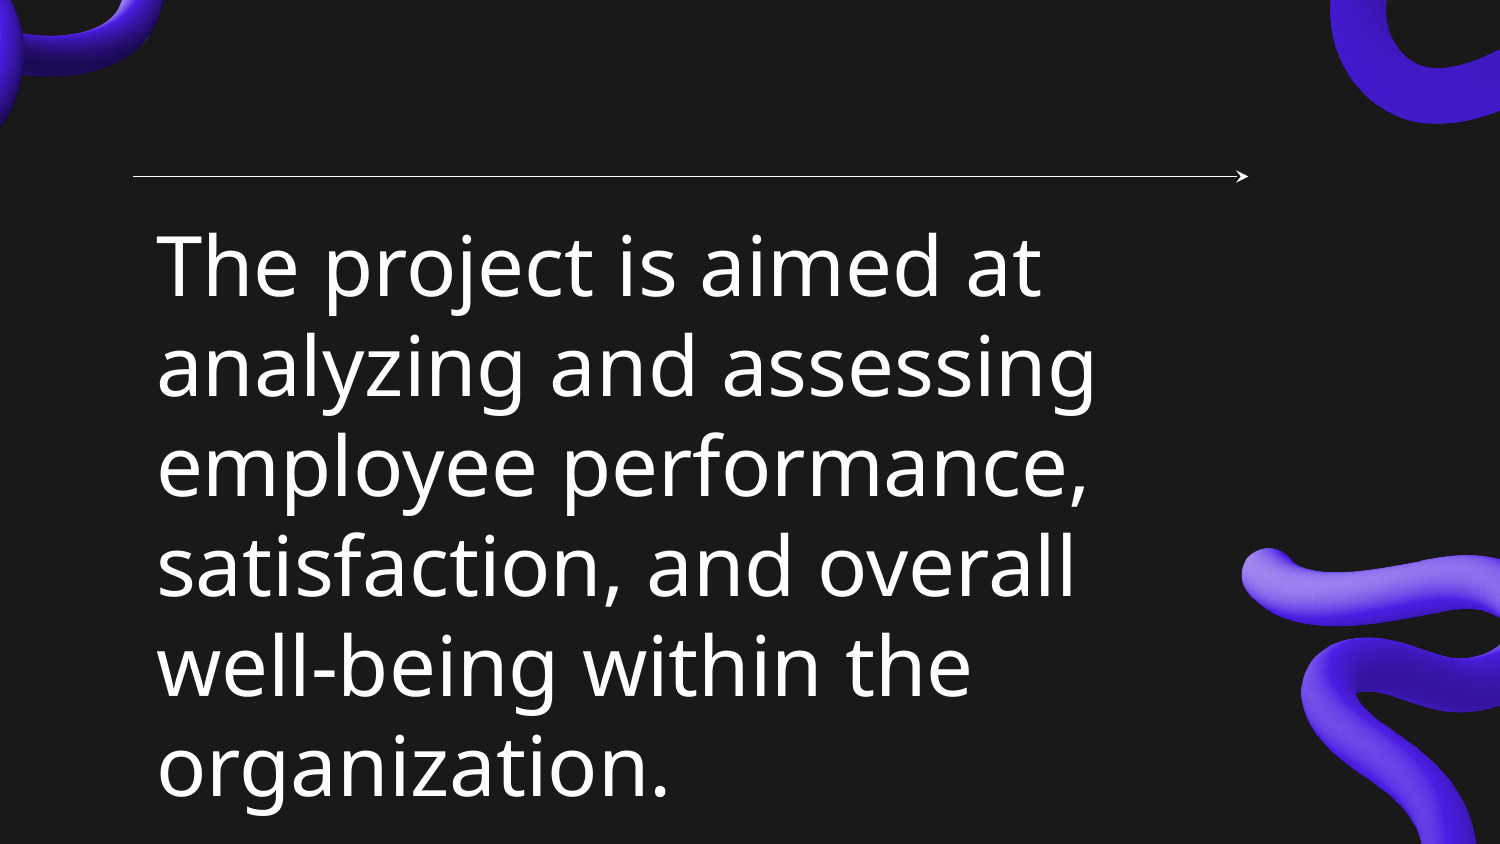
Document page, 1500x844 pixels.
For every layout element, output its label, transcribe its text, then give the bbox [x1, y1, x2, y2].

picture [1330, 0, 1500, 124]
picture [1125, 442, 1500, 844]
subtitle The project is aimed at analyzing and assessing employee performance, satisfaction, and overall well-being within the organization. [118, 197, 1232, 587]
picture [0, 0, 178, 212]
